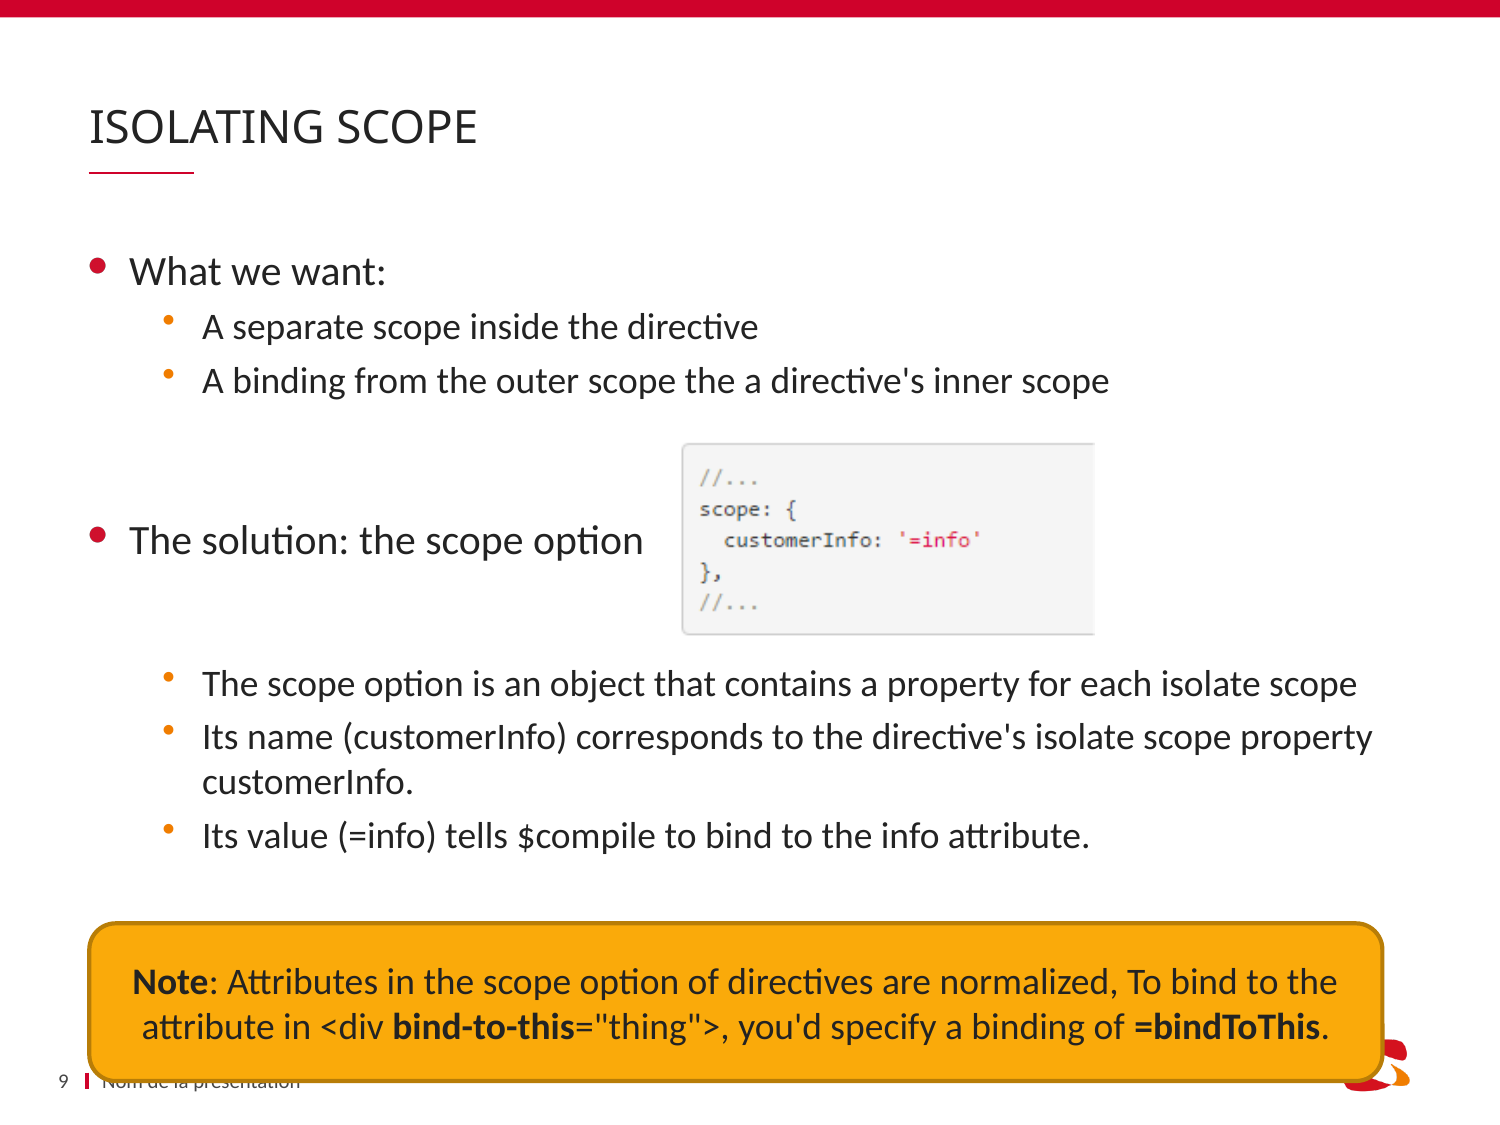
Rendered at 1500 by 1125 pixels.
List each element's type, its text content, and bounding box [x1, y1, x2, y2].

picture [675, 440, 1095, 646]
picture [1328, 1031, 1421, 1099]
picture [84, 255, 111, 282]
title Isolating scope [89, 31, 1409, 161]
footer Nom de la présentation [87, 1066, 833, 1094]
text_box Note: Attributes in the scope option of directives are normalized, To bind to the attribute in <div bind-to-this="thing">, you'd specify a binding of =bindToThis. [87, 921, 1385, 1084]
slide_number 9 [20, 1066, 69, 1094]
picture [84, 524, 111, 551]
list What we want: A separate scope inside the directive A binding from the outer scope the a directive's inner scope The solution: the scope option The scope option is an object that contains a property for each isolate scope Its name (customerInfo) corresponds to the directive's isolate scope property customerInfo. Its value (=info) tells $compile to bind to the info attribute. [84, 243, 1412, 1012]
